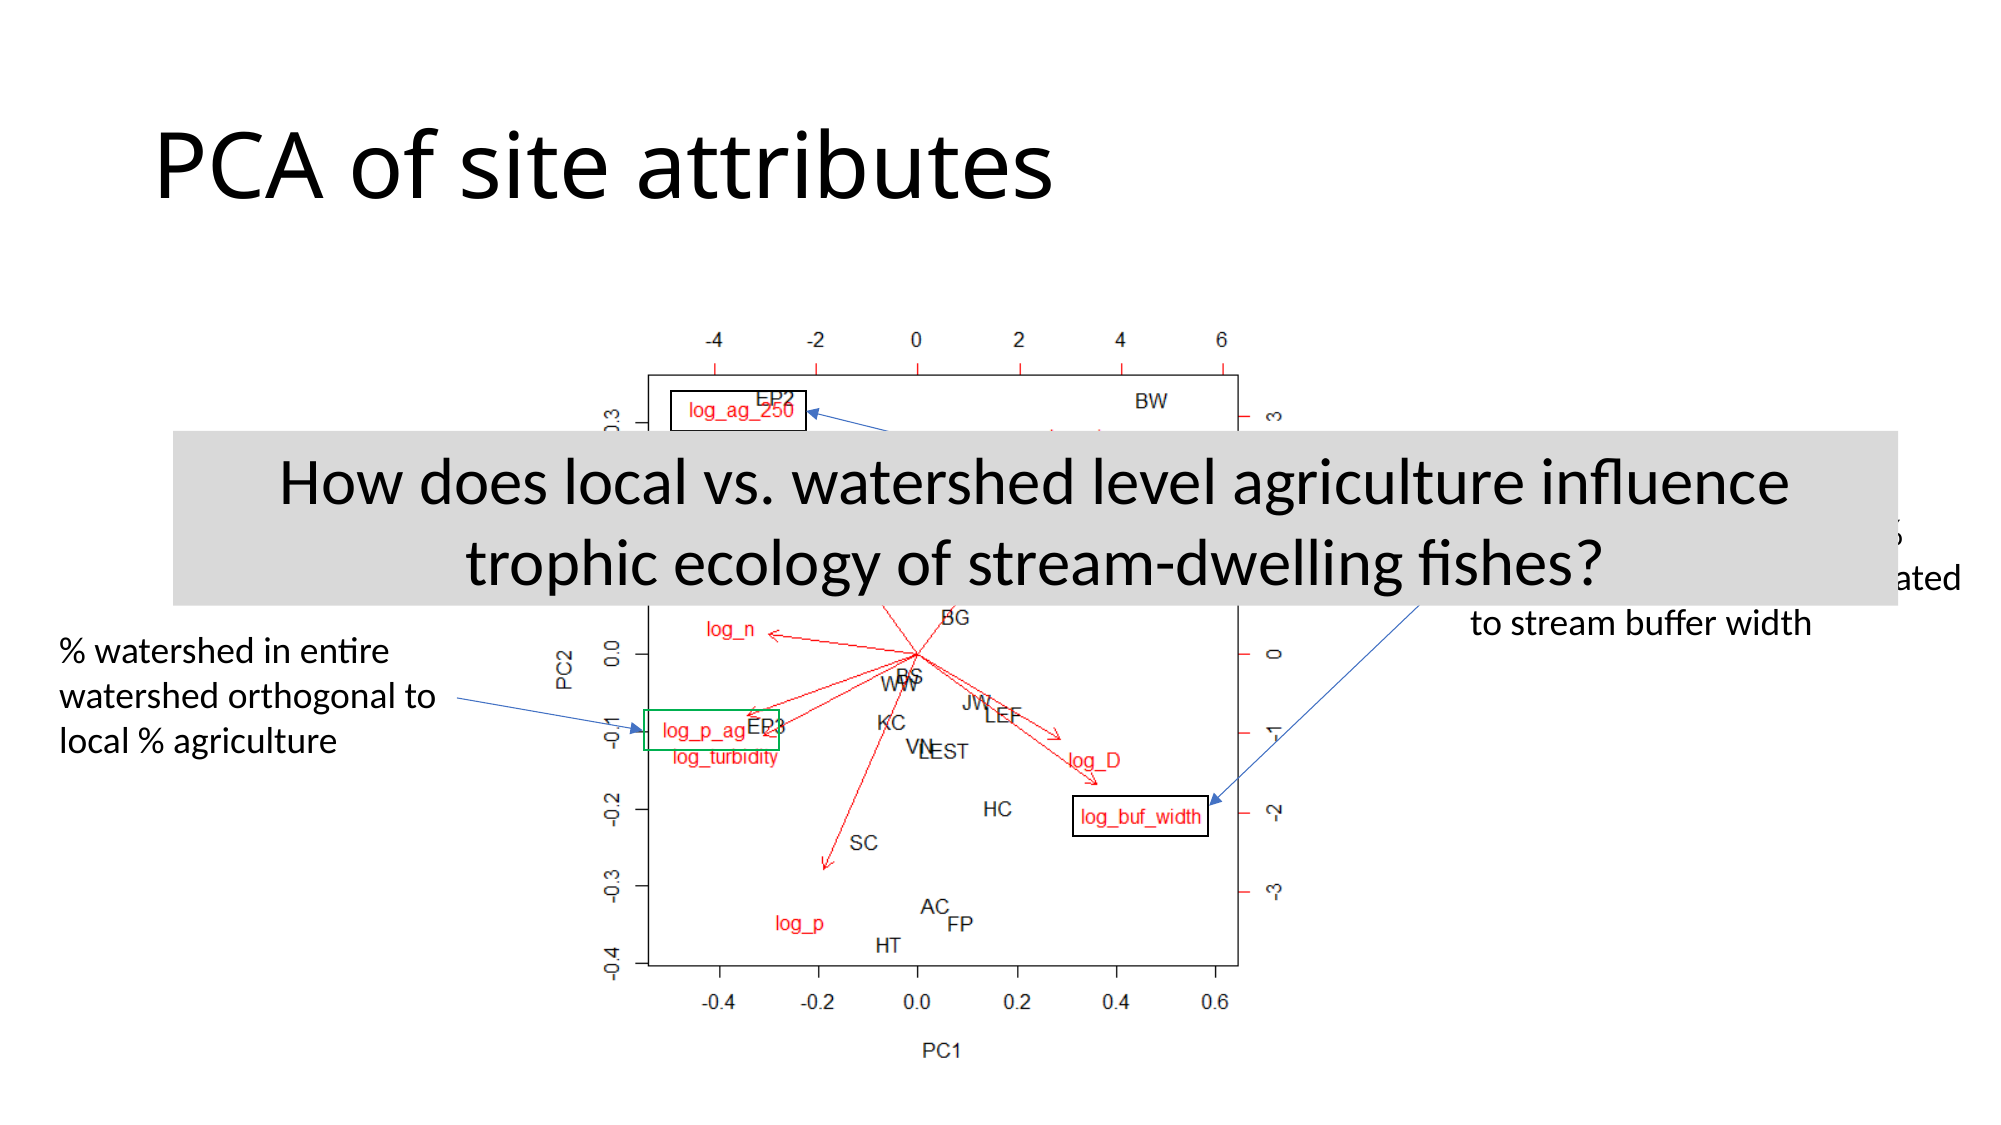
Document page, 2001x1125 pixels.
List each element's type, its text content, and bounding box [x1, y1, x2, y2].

text_box How does local vs. watershed level agriculture influence trophic ecology of stream-dwelling fishes? [173, 430, 365, 606]
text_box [456, 697, 643, 731]
text_box % watershed in entire watershed orthogonal to local % agriculture [44, 619, 365, 769]
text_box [1209, 571, 1454, 806]
text_box How does local vs. watershed level agriculture influence trophic ecology of stream-dwelling fishes? [1473, 430, 1899, 606]
text_box Local (250 m radial buffer) % agriculture negatively correlated to stream buffer width [1473, 500, 1978, 651]
title PCA of site attributes [137, 59, 1863, 278]
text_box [805, 410, 1454, 572]
picture [365, 277, 1473, 1088]
